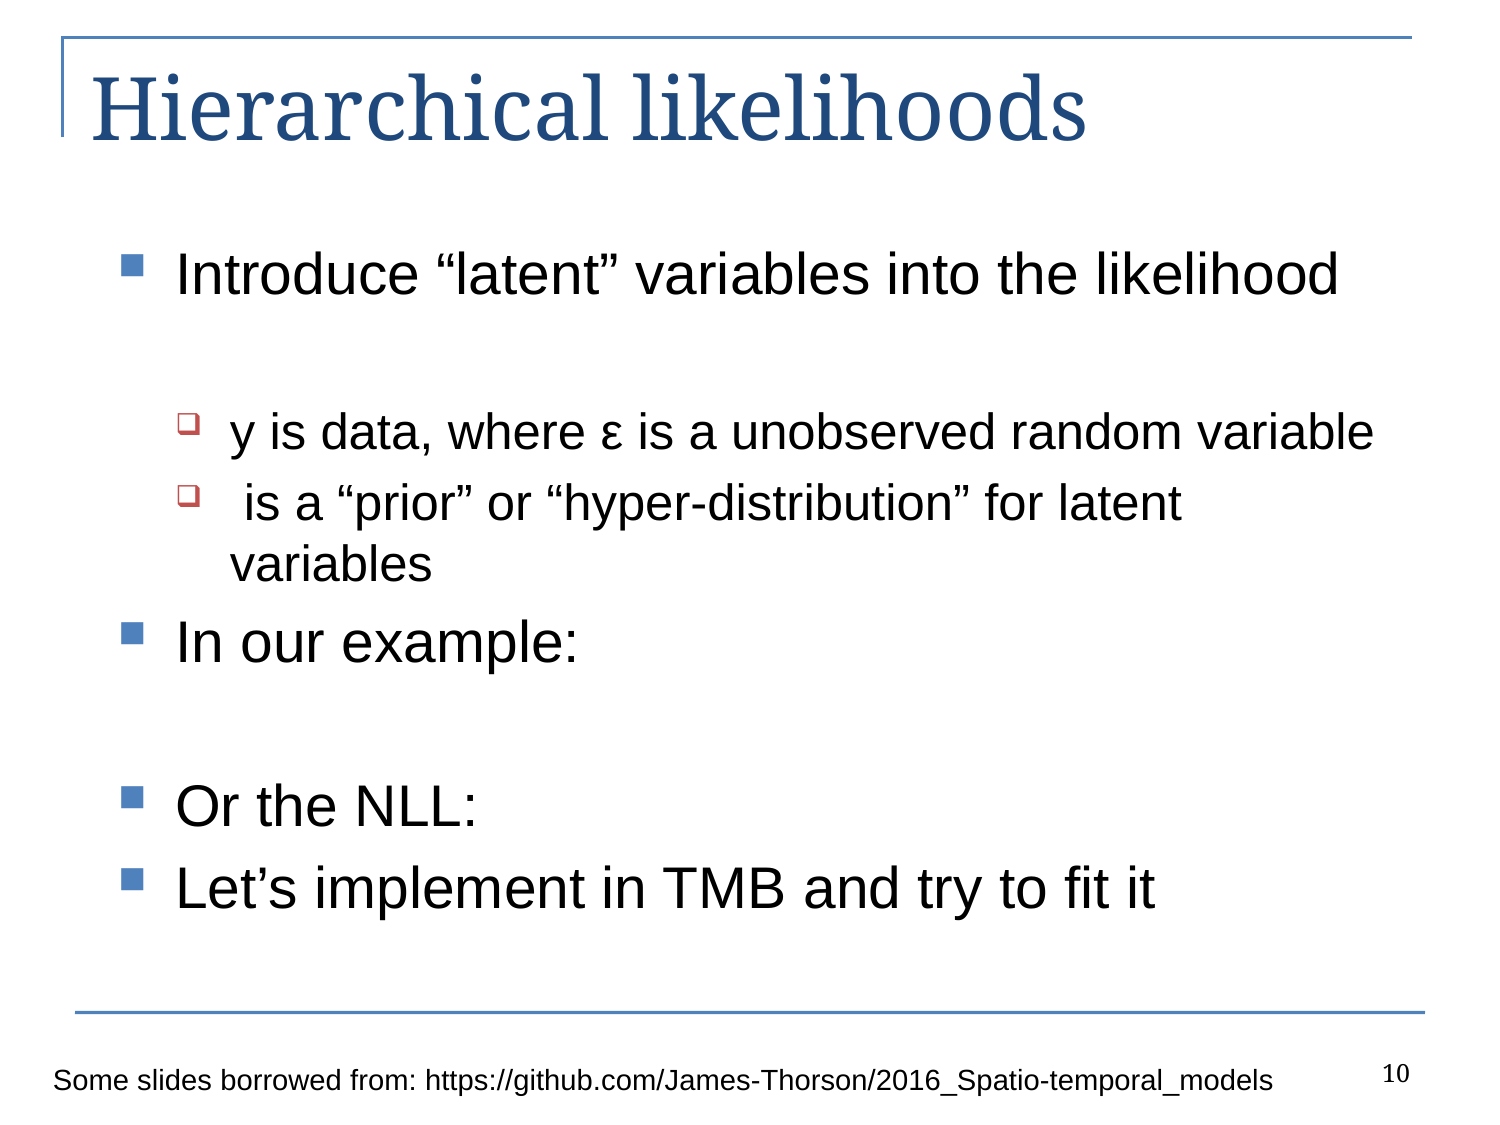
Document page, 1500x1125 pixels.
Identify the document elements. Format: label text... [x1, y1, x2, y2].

text_box Some slides borrowed from: https://github.com/James-Thorson/2016_Spatio-temporal_models [38, 1053, 1293, 1104]
title Hierarchical likelihoods [75, 45, 1425, 233]
slide_number 10 [1074, 1023, 1426, 1100]
